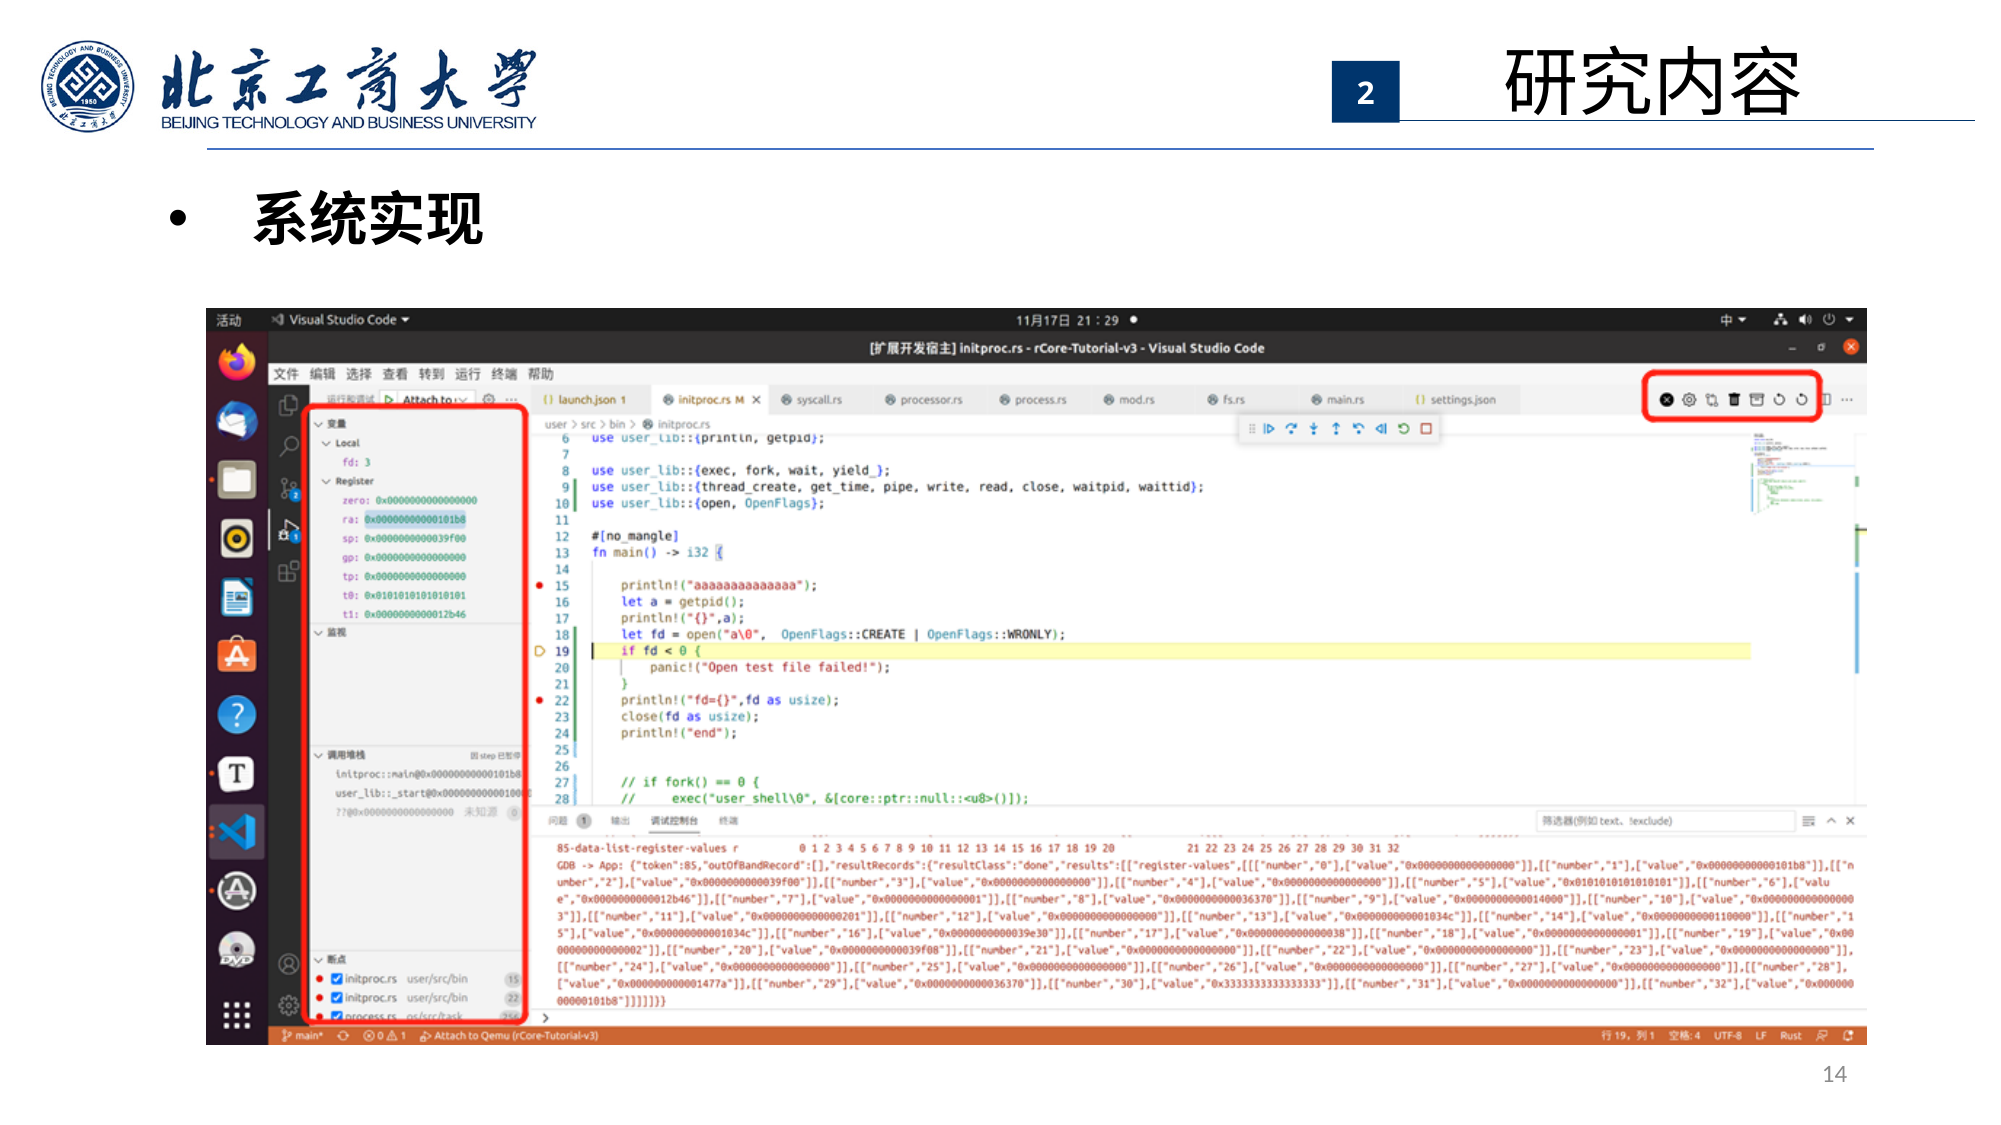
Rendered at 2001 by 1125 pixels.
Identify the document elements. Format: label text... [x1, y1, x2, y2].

slide_number 14 [1412, 1045, 1863, 1103]
picture [0, 0, 567, 160]
picture [206, 308, 1867, 1045]
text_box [1331, 27, 1975, 134]
text_box 系统实现 [153, 175, 500, 260]
